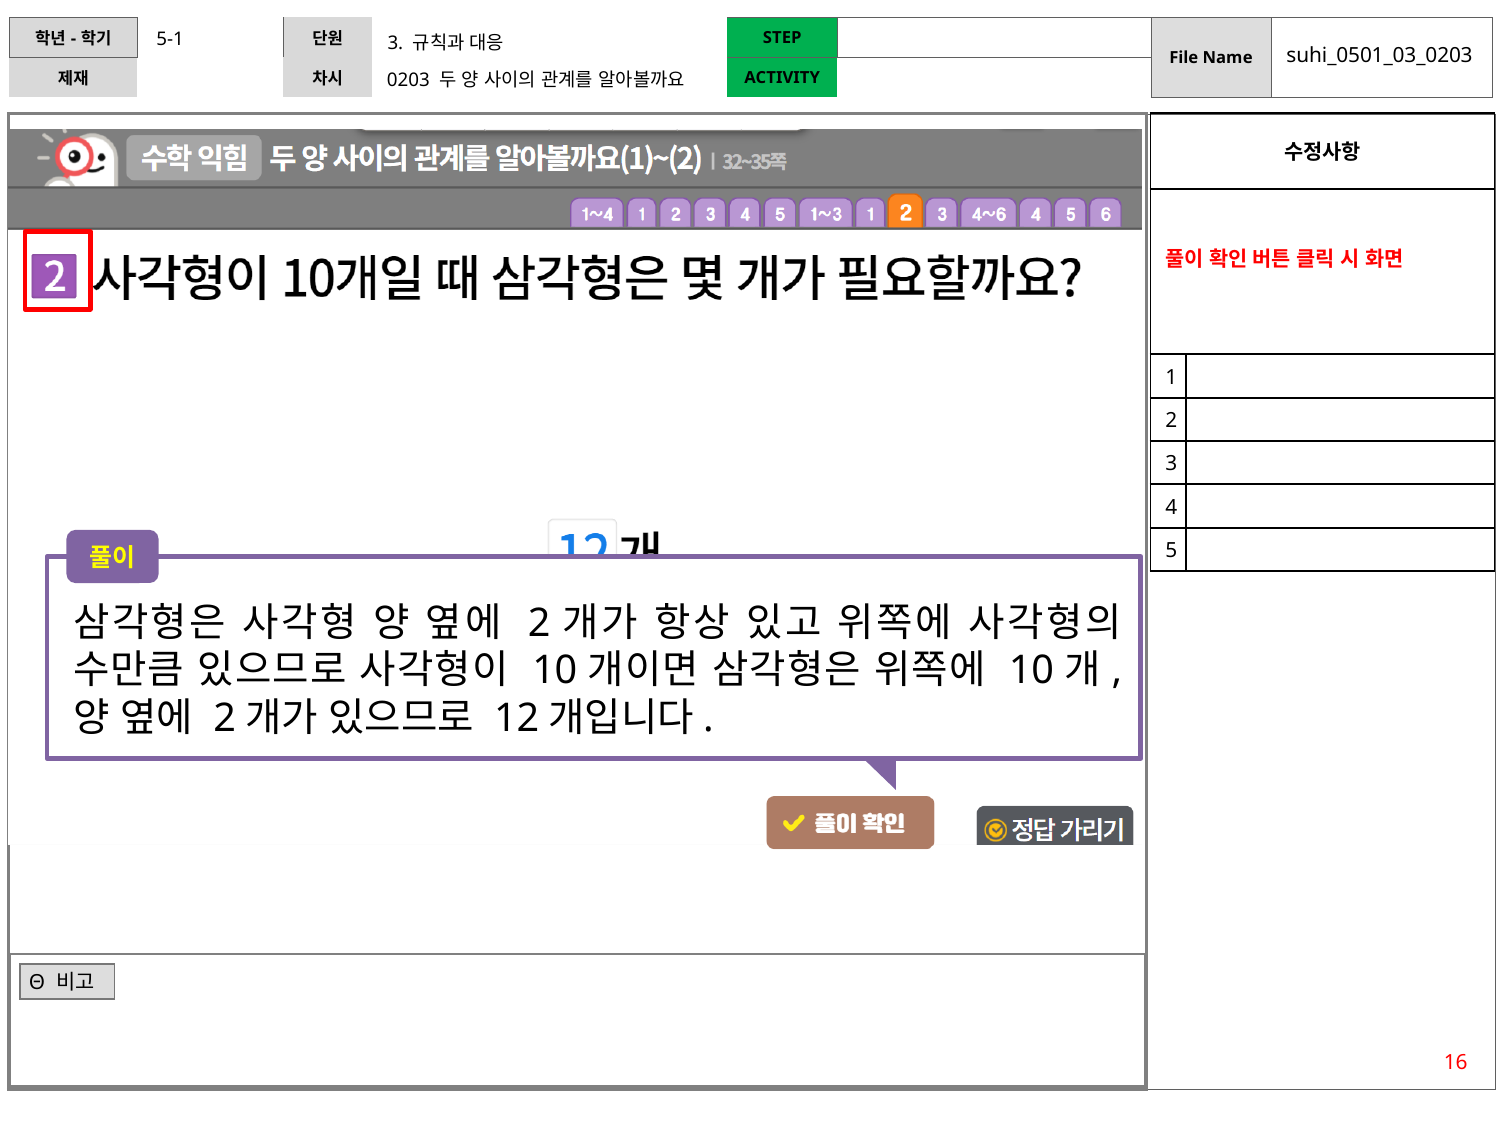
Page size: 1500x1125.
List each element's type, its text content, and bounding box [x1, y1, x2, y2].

text_box suhi_0501_03_0203 [1271, 34, 1500, 75]
table_cell [1187, 355, 1494, 397]
table_header 수정사항 [1151, 114, 1494, 188]
text_box 3. 규칙과 대응 [372, 23, 828, 48]
table_cell [1187, 485, 1494, 527]
table_cell 4 [1151, 485, 1185, 527]
table_cell 3 [1151, 442, 1185, 483]
table_cell 1 [1151, 355, 1185, 397]
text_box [46, 529, 1142, 791]
text_box 0203 두 양 사이의 관계를 알아볼까요 [372, 60, 821, 96]
table_cell 5 [1151, 529, 1185, 570]
table_cell [1187, 529, 1494, 570]
table_cell 2 [1151, 399, 1185, 440]
text_box 5-1 [141, 18, 284, 55]
table_cell [1187, 442, 1494, 483]
table_cell 풀이 확인 버튼 클릭 시 화면 [1151, 190, 1494, 353]
table_cell [1187, 399, 1494, 440]
picture [8, 129, 1142, 851]
